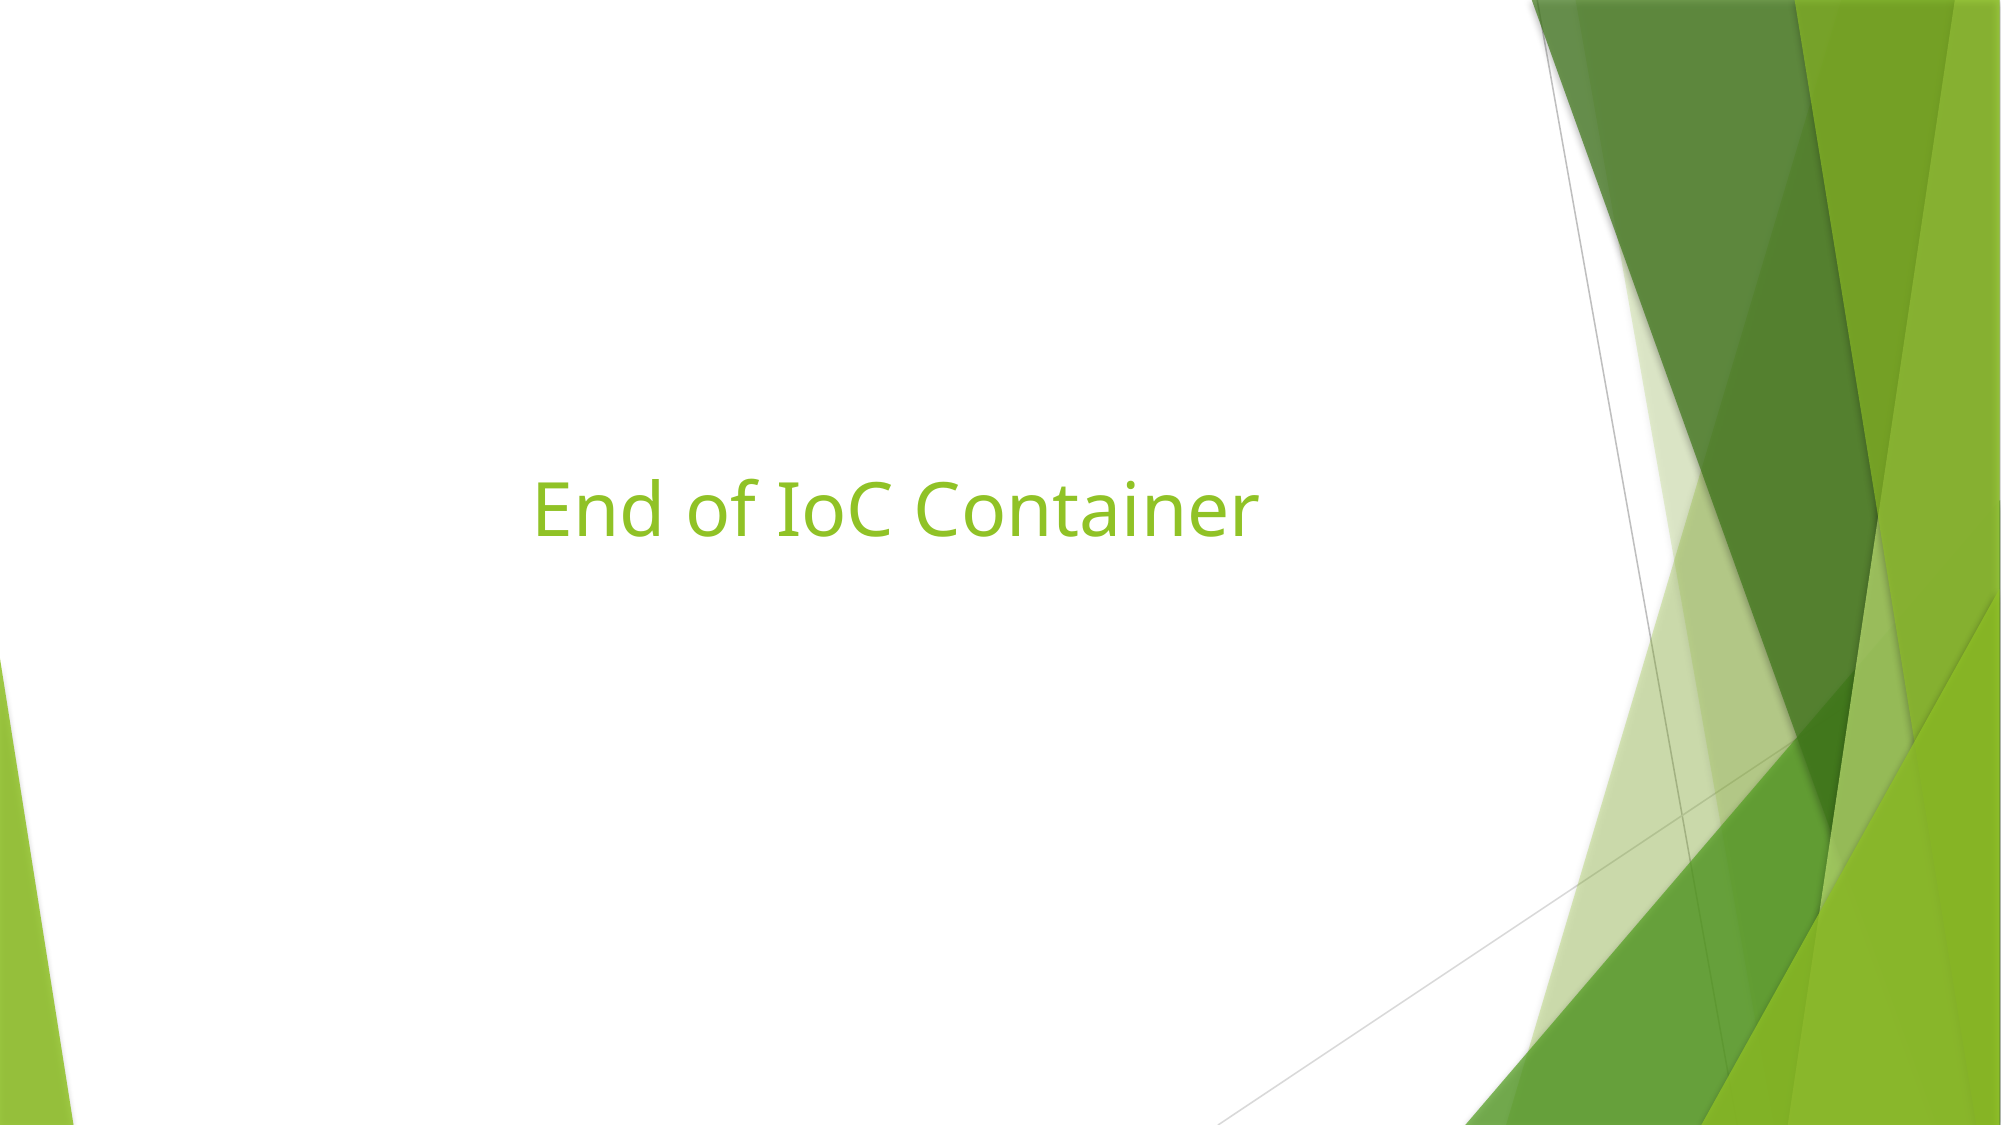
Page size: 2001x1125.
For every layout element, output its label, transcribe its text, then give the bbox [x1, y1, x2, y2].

title End of IoC Container [516, 454, 1927, 671]
